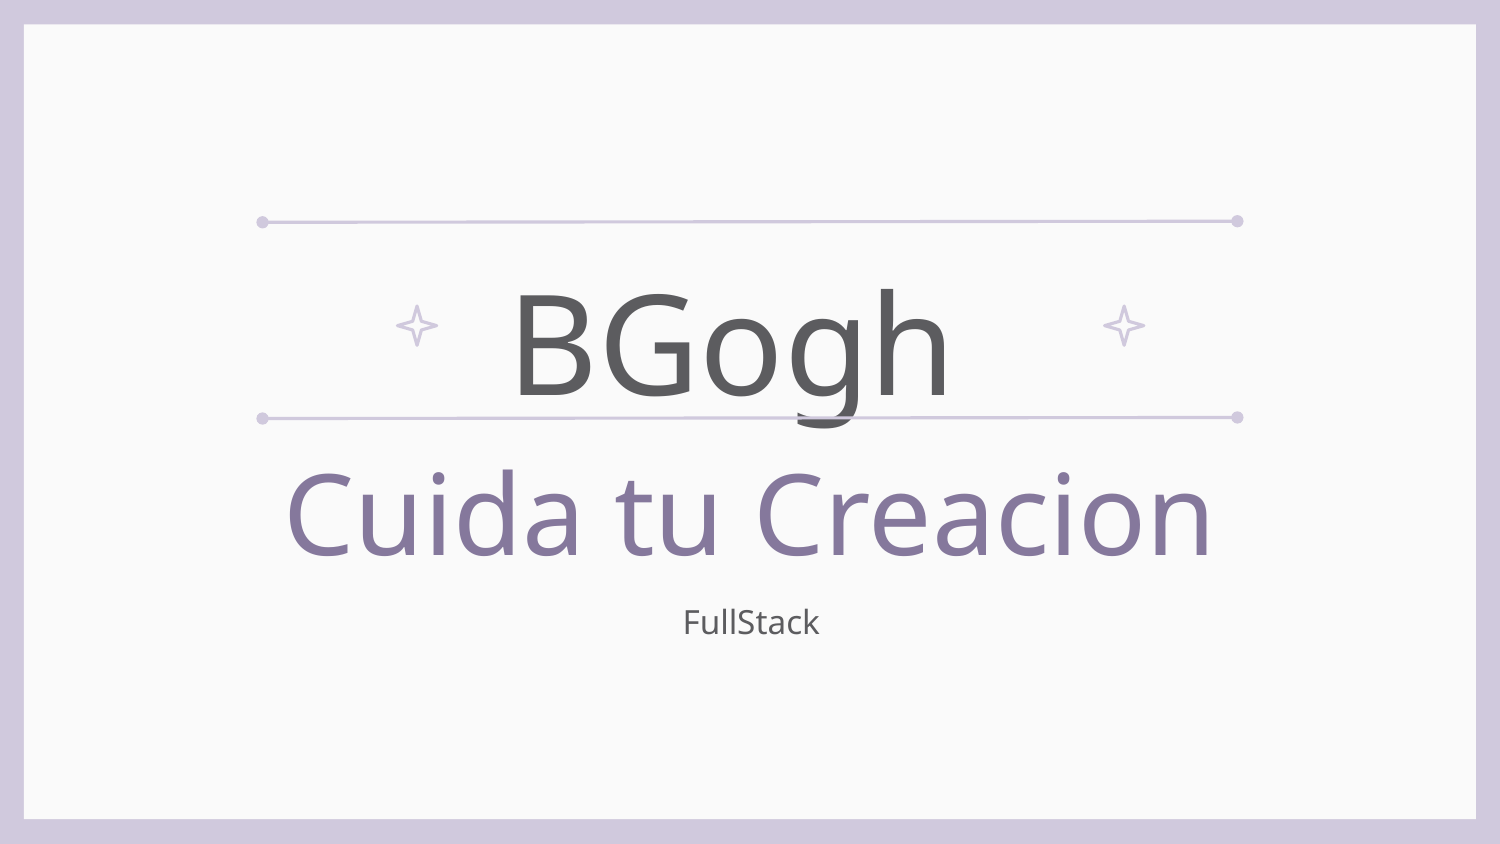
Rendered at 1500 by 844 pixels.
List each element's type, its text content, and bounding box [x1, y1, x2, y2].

title BGogh Cuida tu Creacion [263, 233, 1236, 415]
subtitle FullStack [263, 586, 1239, 665]
text_box [397, 306, 437, 346]
title BGogh Cuida tu Creacion [263, 426, 1236, 575]
text_box [1104, 306, 1144, 346]
